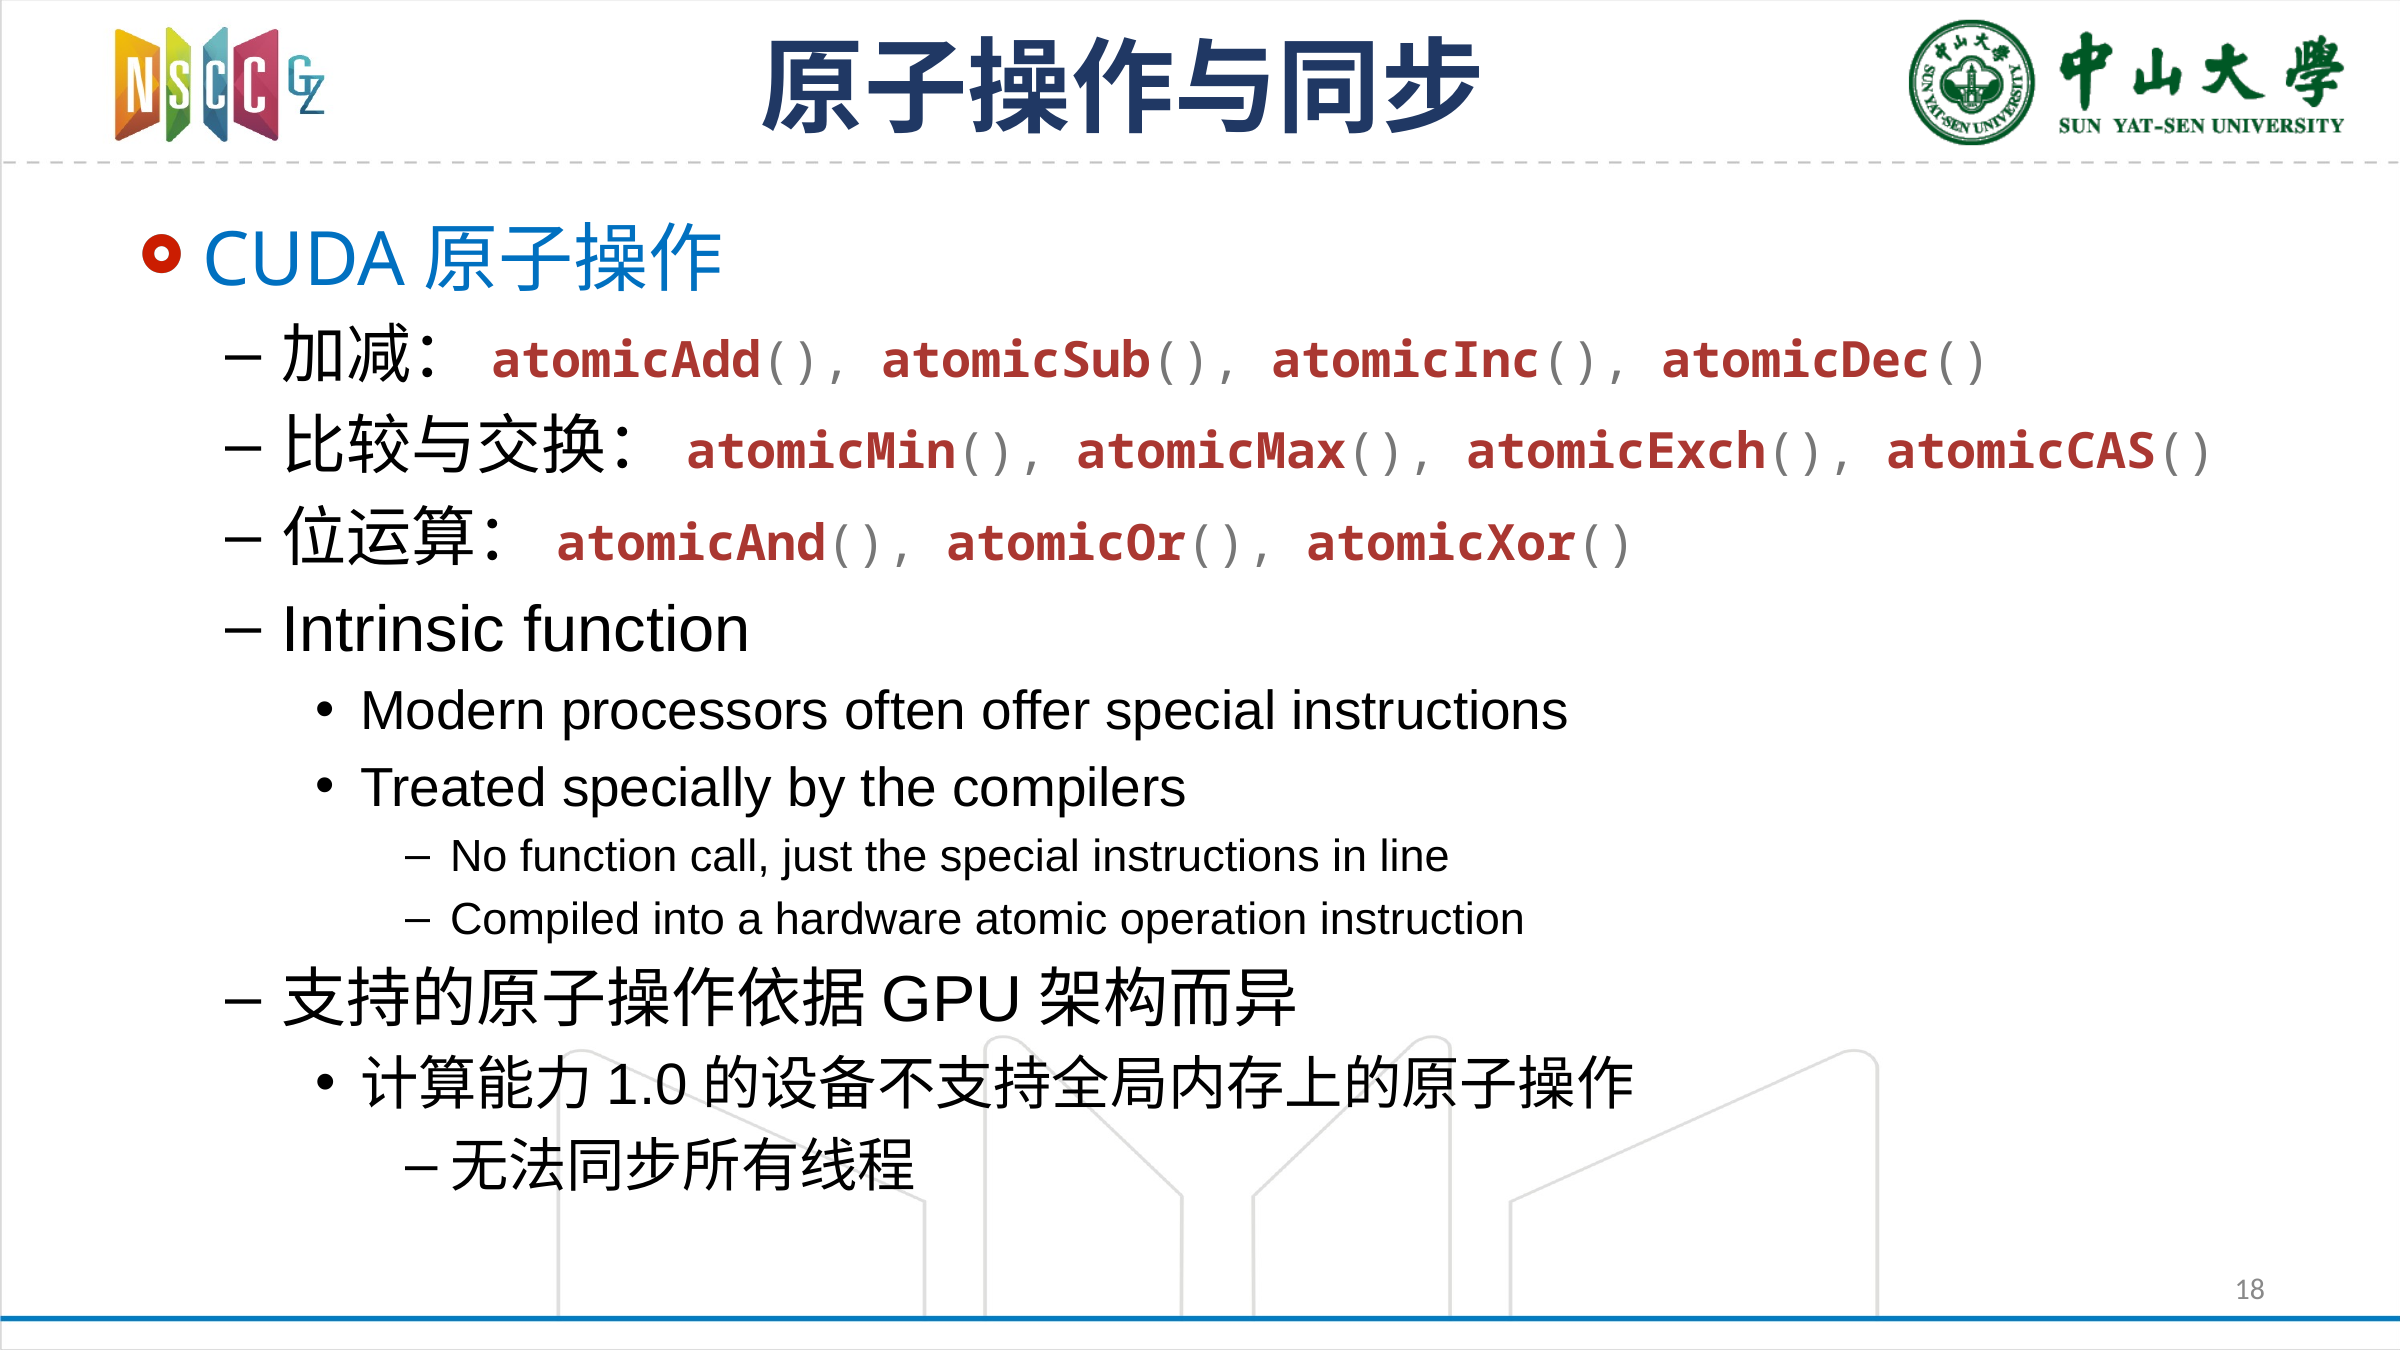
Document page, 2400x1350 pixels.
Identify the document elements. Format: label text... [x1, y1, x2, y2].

list CUDA原子操作 加减：atomicAdd(), atomicSub(), atomicInc(), atomicDec() 比较与交换：atomicMin(), atomicMax(), atomicExch(), atomicCAS() 位运算：atomicAnd(), atomicOr(), atomicXor() Intrinsic function Modern processors often offer special instructions Treated specially by the compilers No function call, just the special instructions in line Compiled into a hardware atomic operation instruction 支持的原子操作依据GPU架构而异 计算能力1.0的设备不支持全局内存上的原子操作 无法同步所有线程 [120, 202, 2280, 1206]
slide_number 18 [1719, 1251, 2280, 1324]
title 原子操作与同步 [349, 13, 1897, 153]
picture [0, 0, 2400, 1350]
